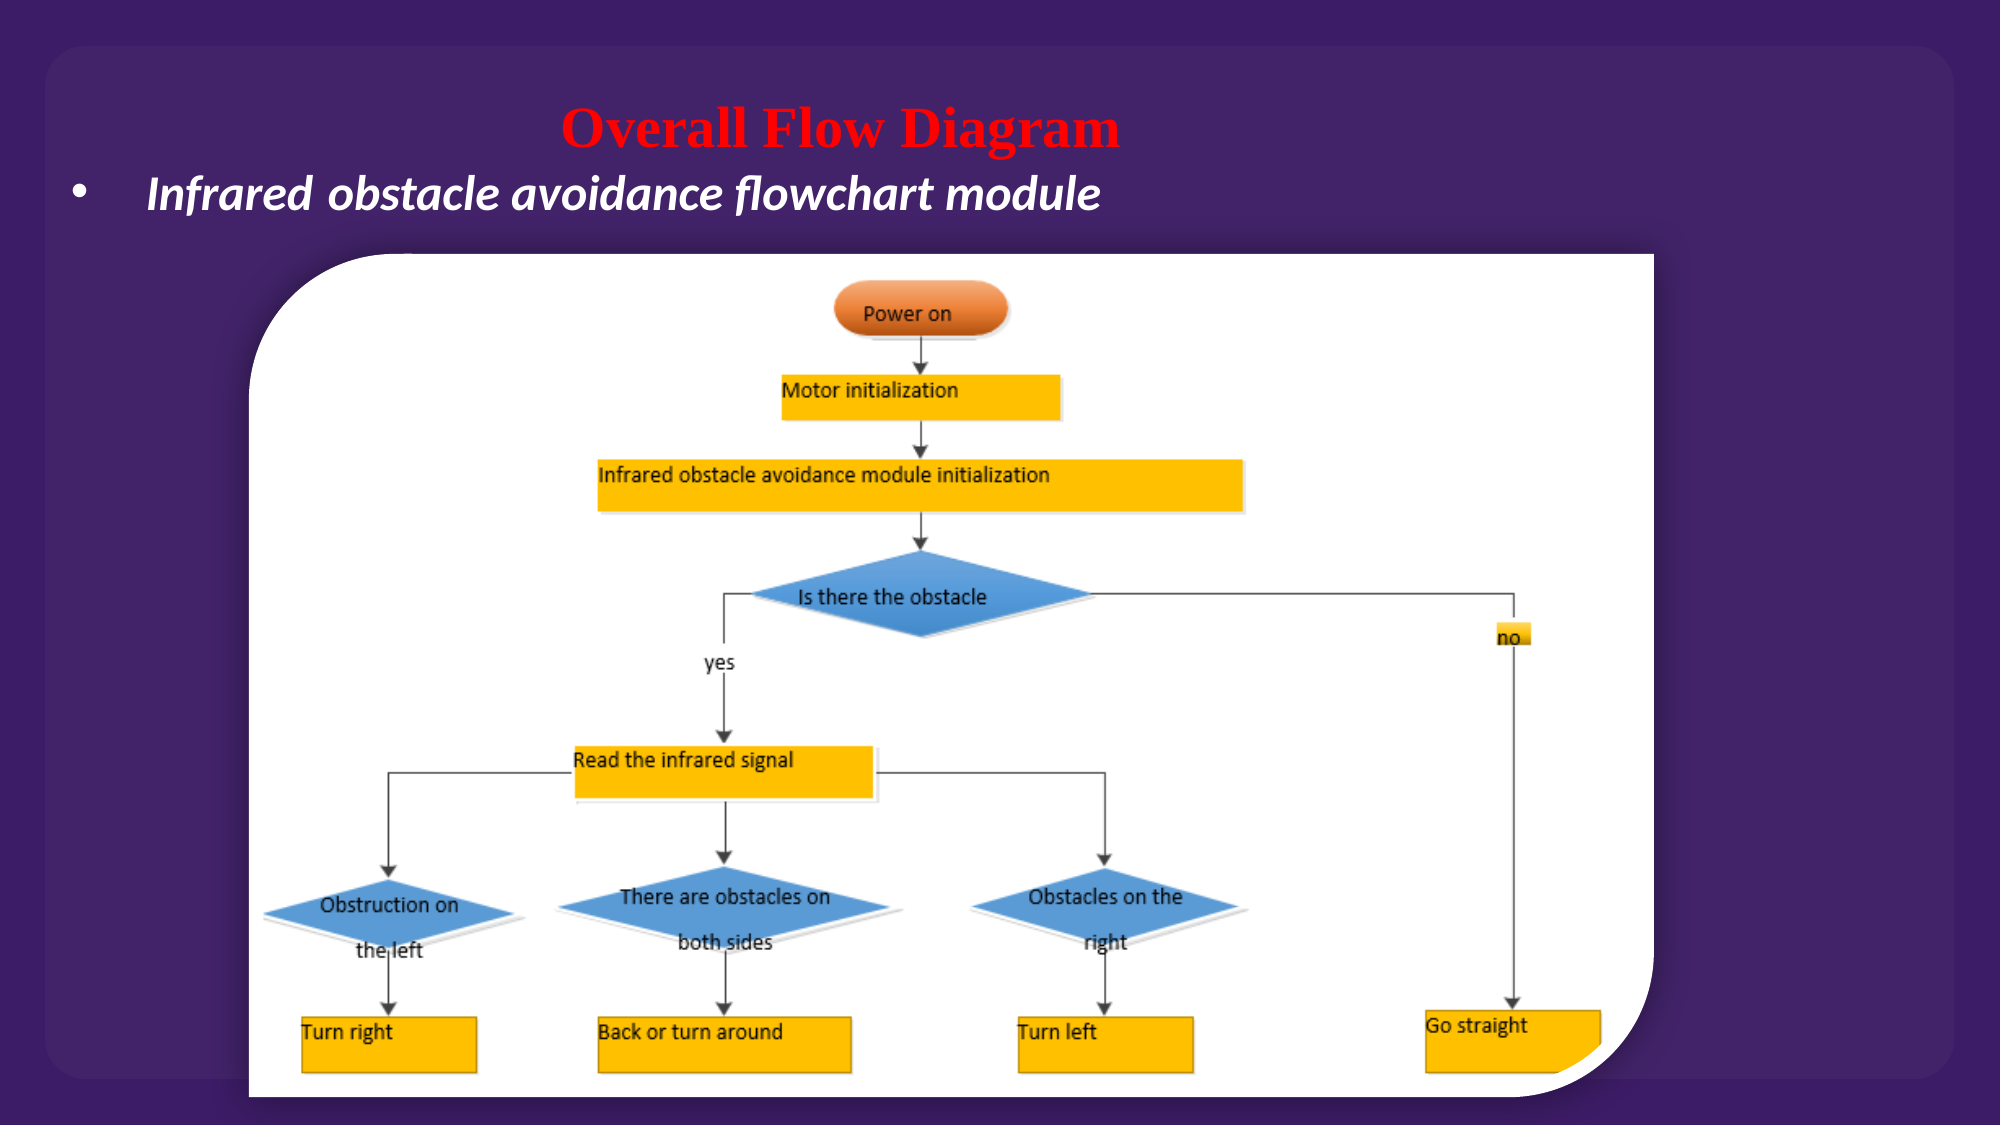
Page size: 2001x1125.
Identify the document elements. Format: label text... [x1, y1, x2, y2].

picture [255, 260, 1647, 1091]
list Overall Flow Diagram Infrared obstacle avoidance flowchart module [70, 84, 1930, 283]
